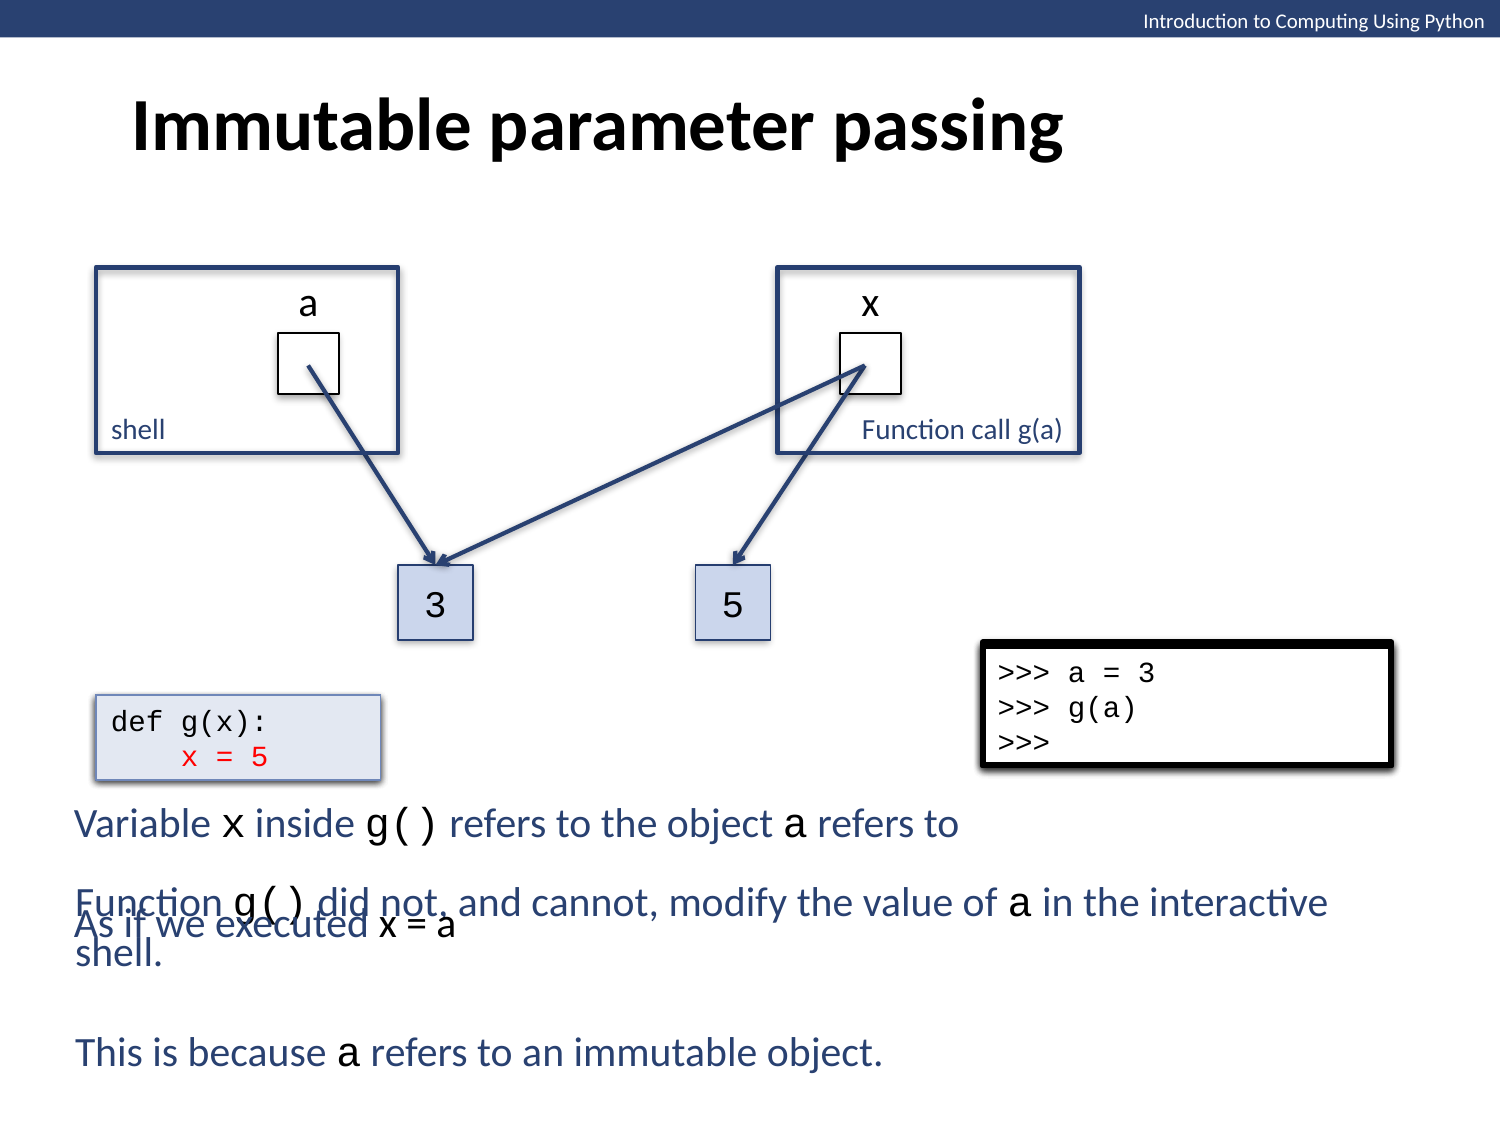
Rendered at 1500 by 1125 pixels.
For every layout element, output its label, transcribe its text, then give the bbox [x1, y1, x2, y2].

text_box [435, 365, 866, 566]
text_box Introduction to Computing Using Python [1392, 0, 1500, 40]
text_box 5 [695, 574, 771, 641]
text_box >>> a = 3 >>> g(a) >>> [982, 645, 1392, 766]
text_box [777, 266, 1080, 454]
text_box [870, 399, 899, 532]
text_box [95, 266, 399, 454]
text_box [0, 0, 116, 38]
text_box def g(x): x = 5 [95, 694, 381, 781]
text_box 3 [397, 564, 474, 641]
text_box Variable x inside g() refers to the object a refers to As if we executed x = a [58, 788, 1414, 954]
text_box shell [96, 402, 182, 453]
text_box Function g() did not, and cannot, modify the value of a in the interactive shell. This is because a refers to an immutable object. [60, 867, 1415, 1083]
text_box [271, 401, 430, 530]
text_box Immutable parameter passing [116, 0, 1392, 242]
text_box Function call g(a) [902, 402, 1079, 453]
